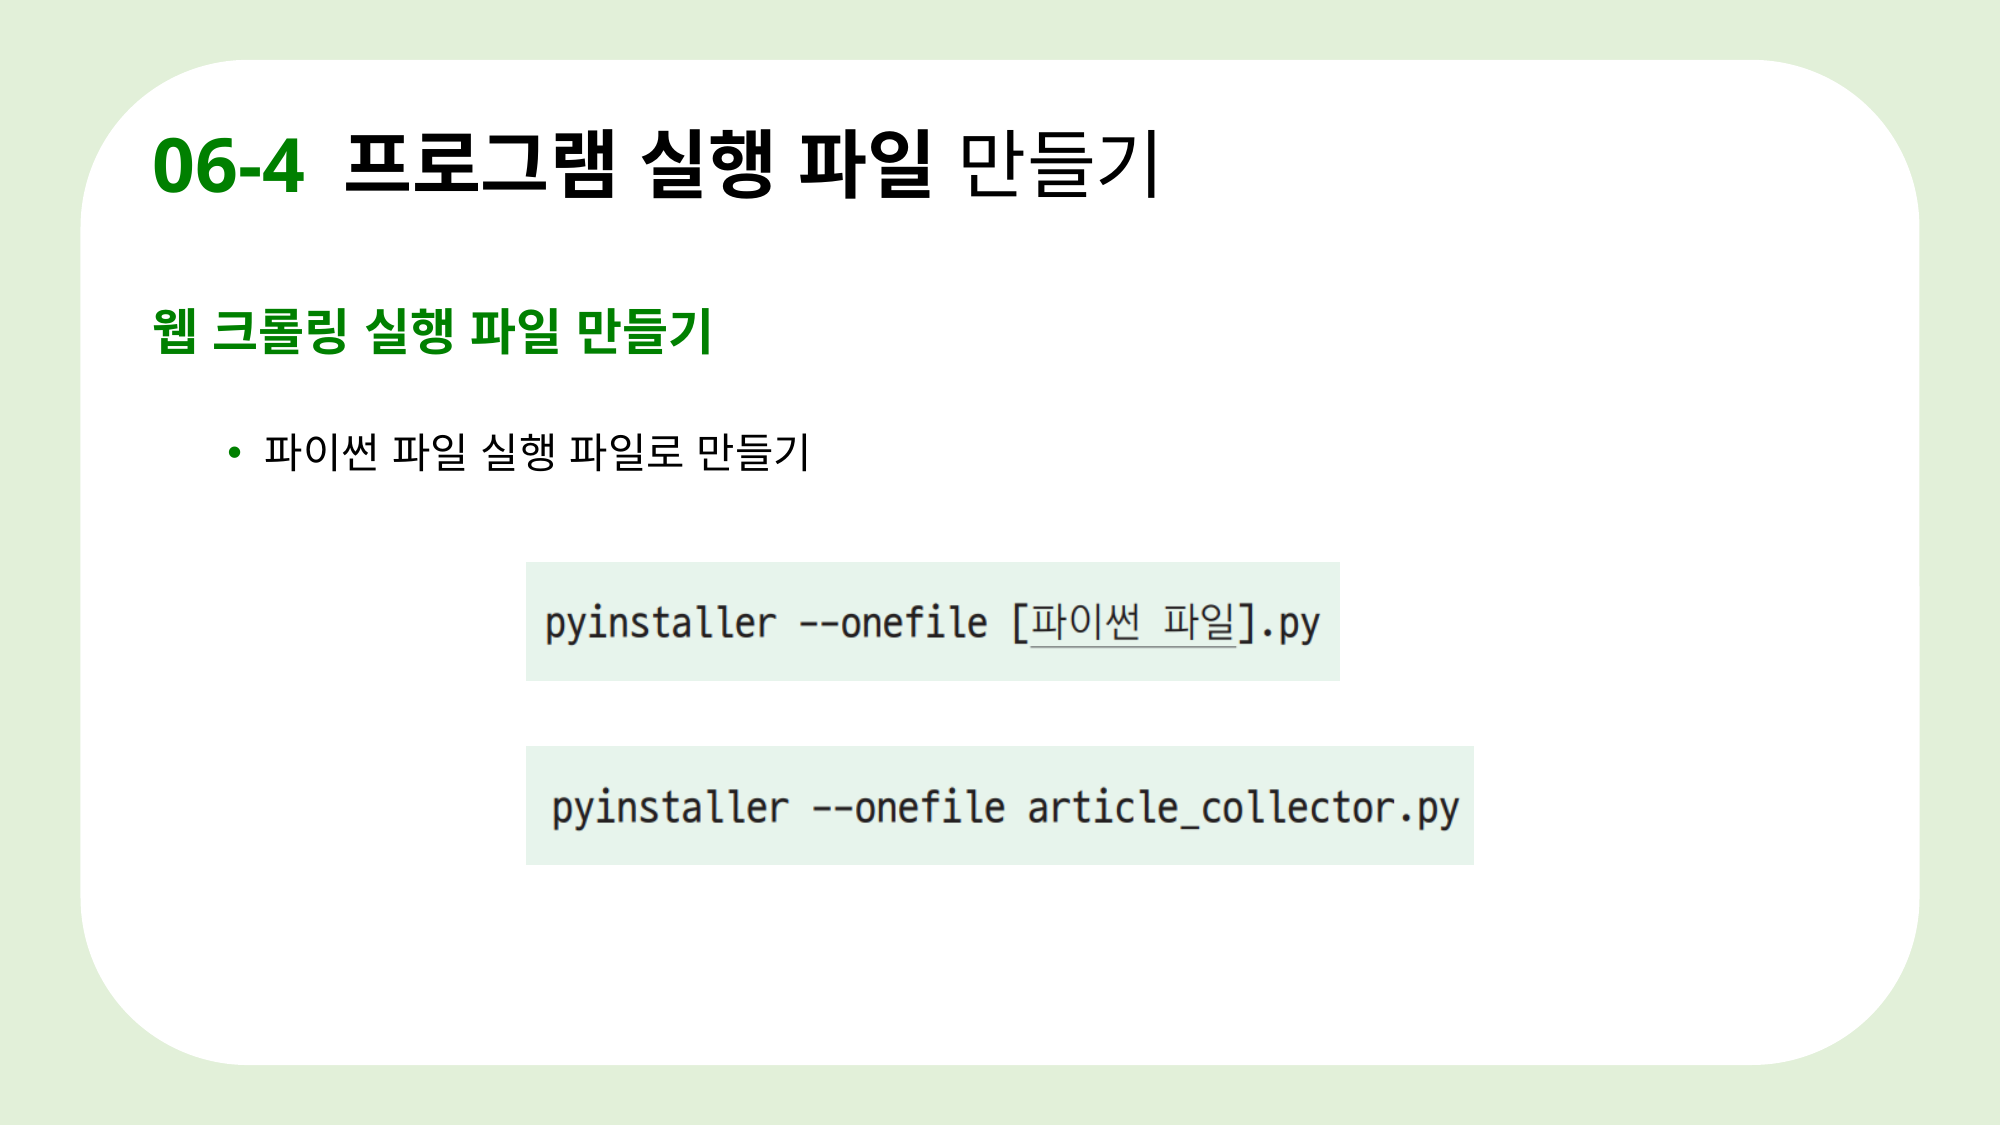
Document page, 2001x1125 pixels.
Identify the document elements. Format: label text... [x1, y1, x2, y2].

picture [526, 746, 1474, 865]
picture [526, 562, 1340, 681]
title 06-4 프로그램 실행 파일 만들기 [137, 59, 1863, 278]
list 웹 크롤링 실행 파일 만들기 파이썬 파일 실행 파일로 만들기 [137, 299, 1863, 1014]
